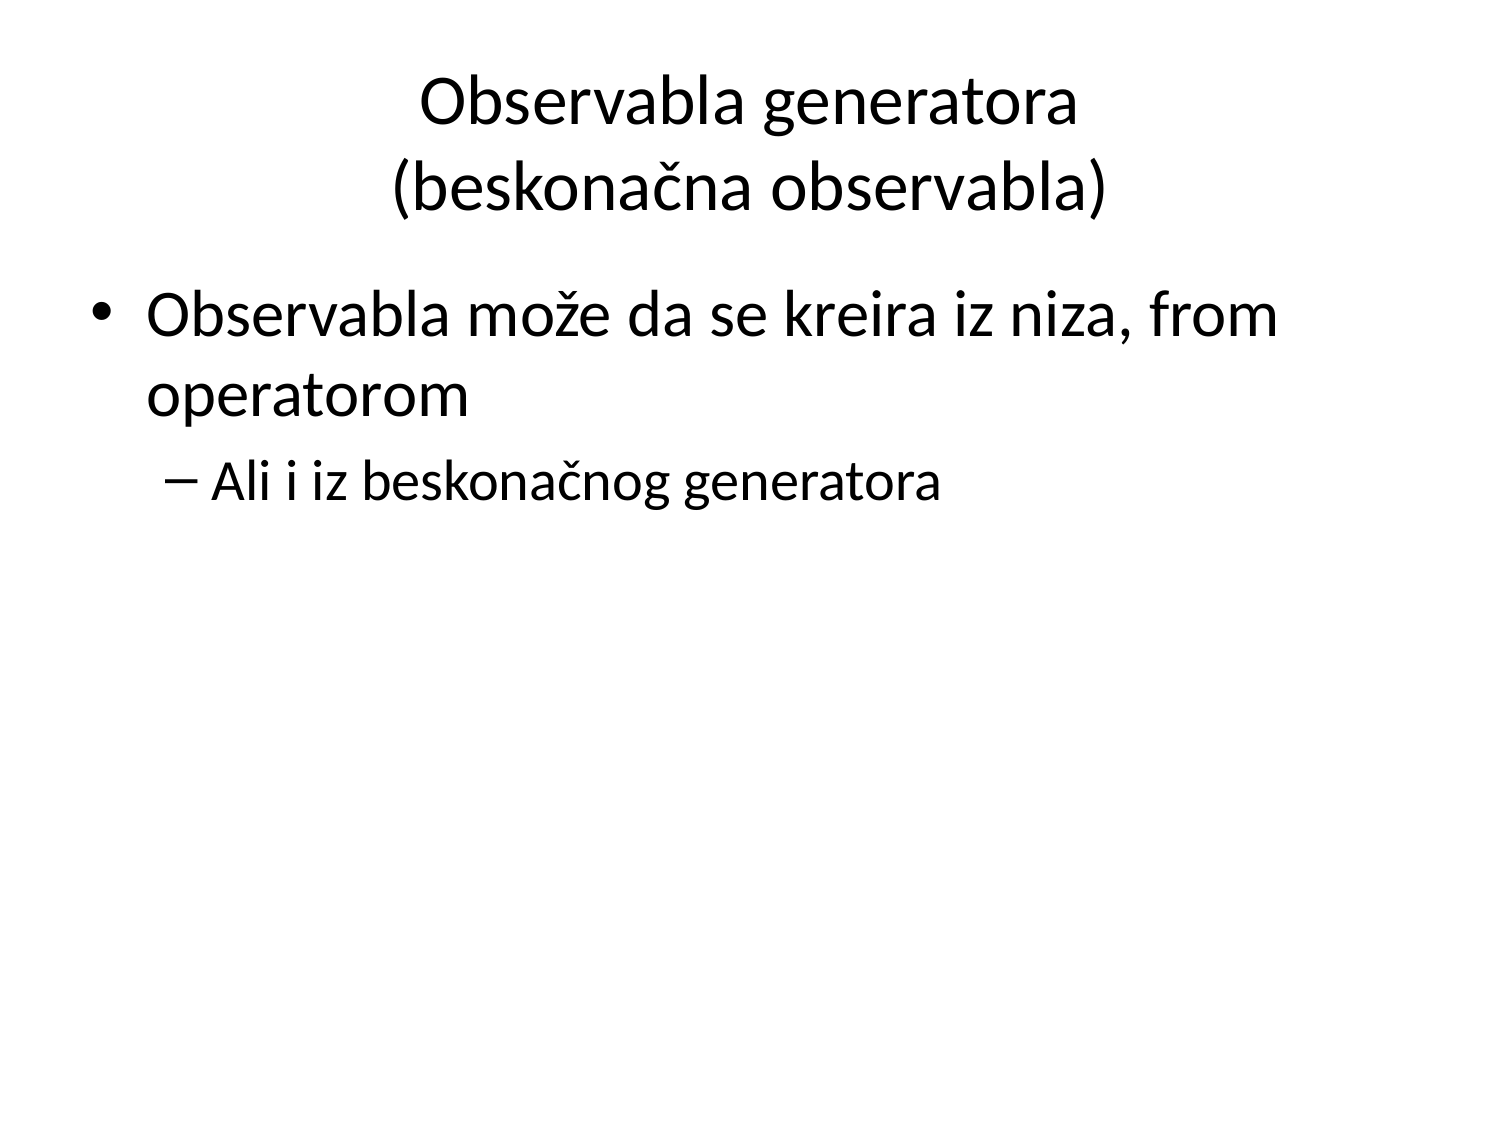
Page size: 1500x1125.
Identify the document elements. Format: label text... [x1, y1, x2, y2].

list Observabla može da se kreira iz niza, from operatorom Ali i iz beskonačnog generatora [75, 262, 1425, 1005]
title Observabla generatora (beskonačna observabla) [75, 45, 1425, 233]
